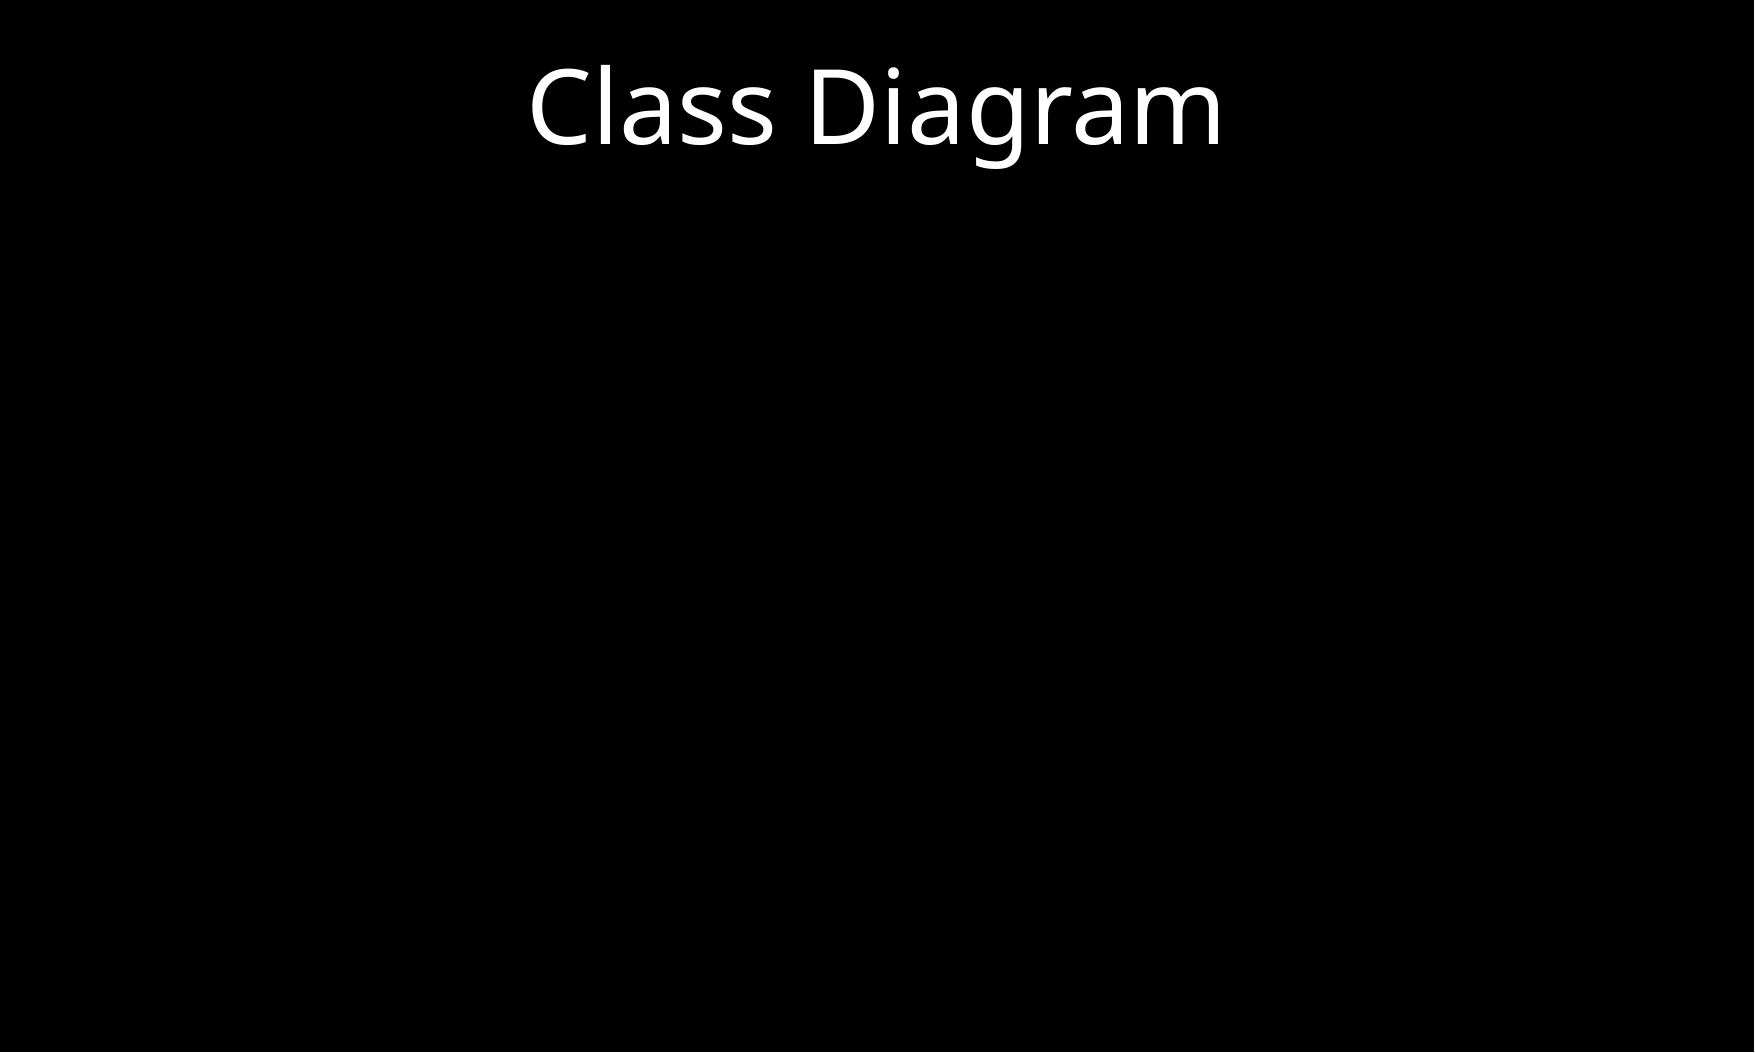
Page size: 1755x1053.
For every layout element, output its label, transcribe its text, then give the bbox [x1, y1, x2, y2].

title Class Diagram [87, 40, 1667, 167]
